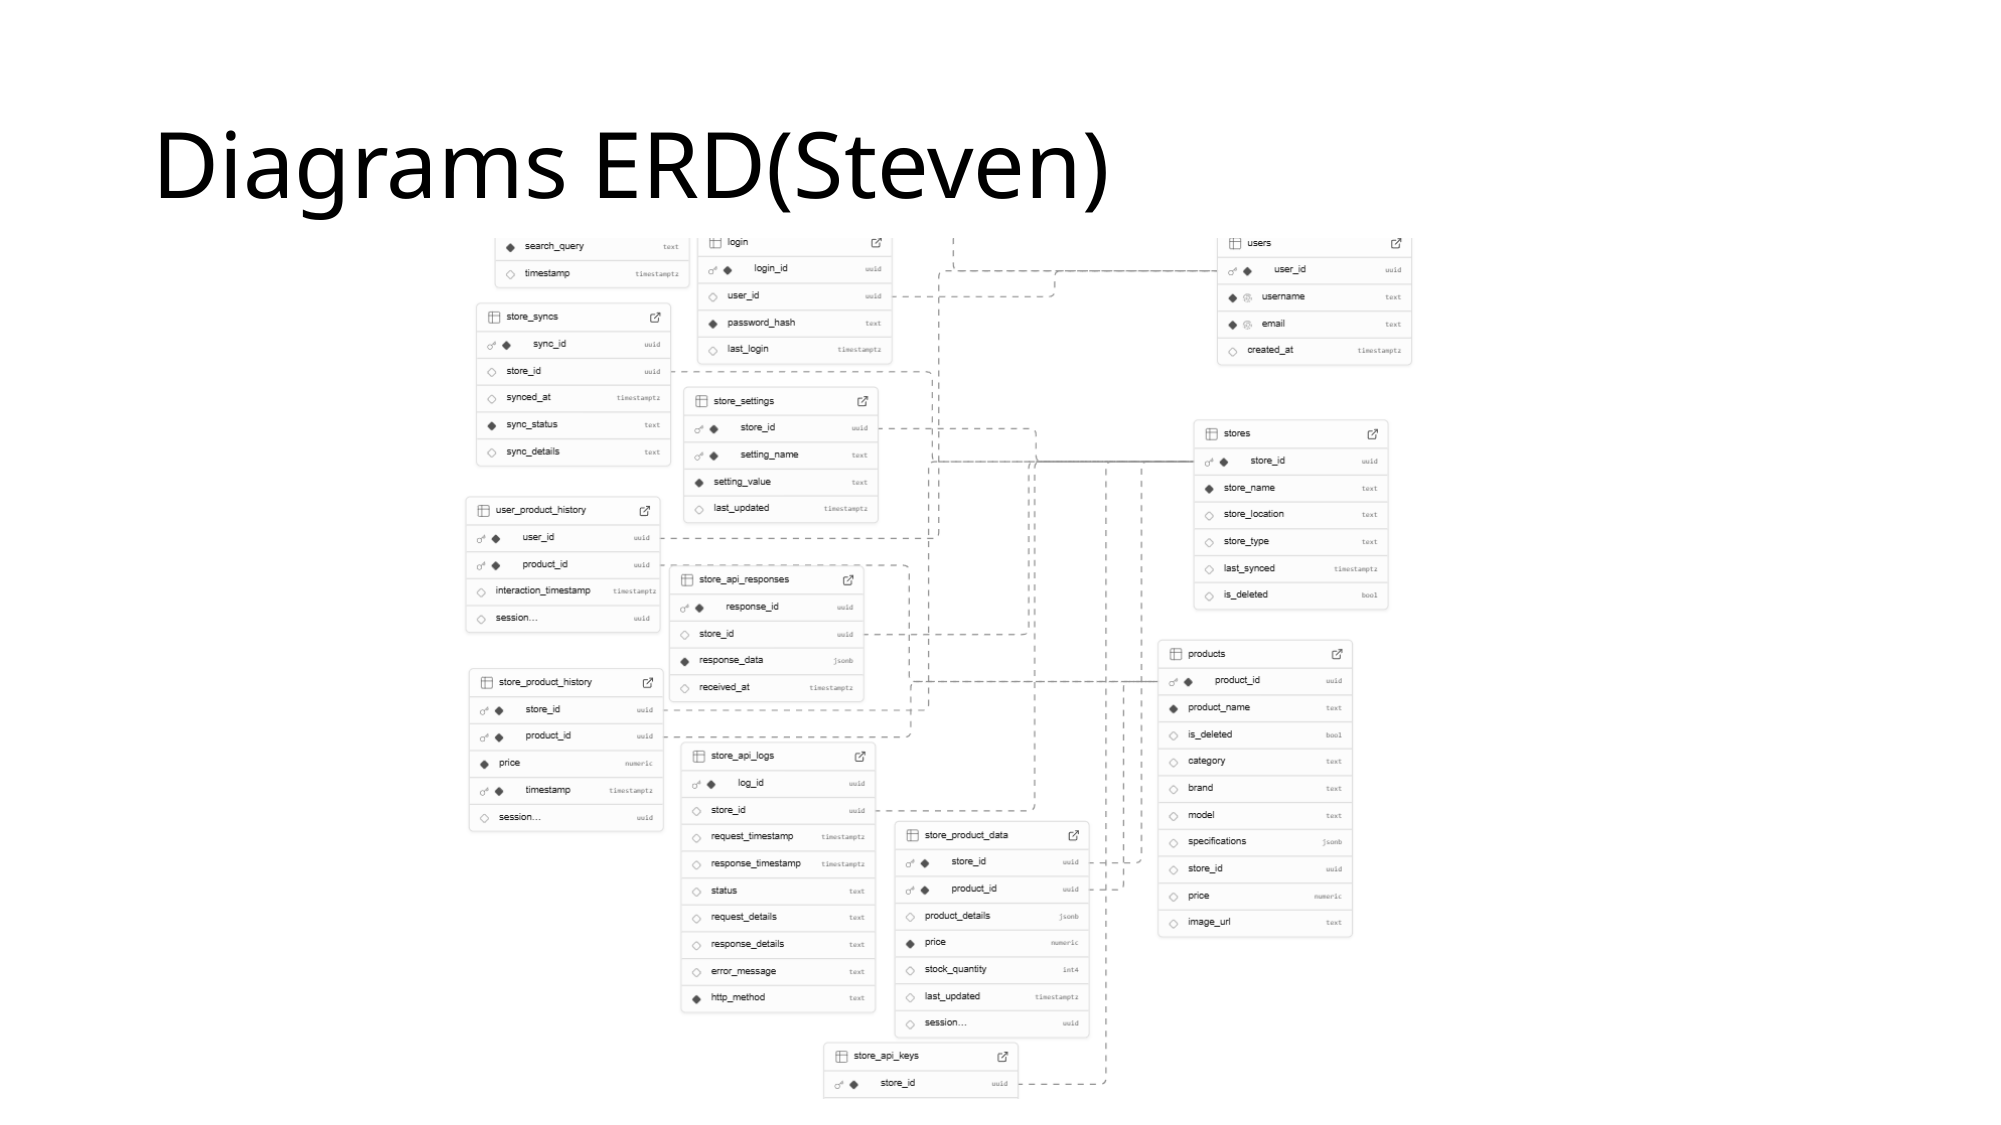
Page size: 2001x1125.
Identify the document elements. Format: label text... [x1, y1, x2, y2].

title Diagrams ERD(Steven) [137, 59, 1863, 278]
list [56, 237, 1674, 1099]
